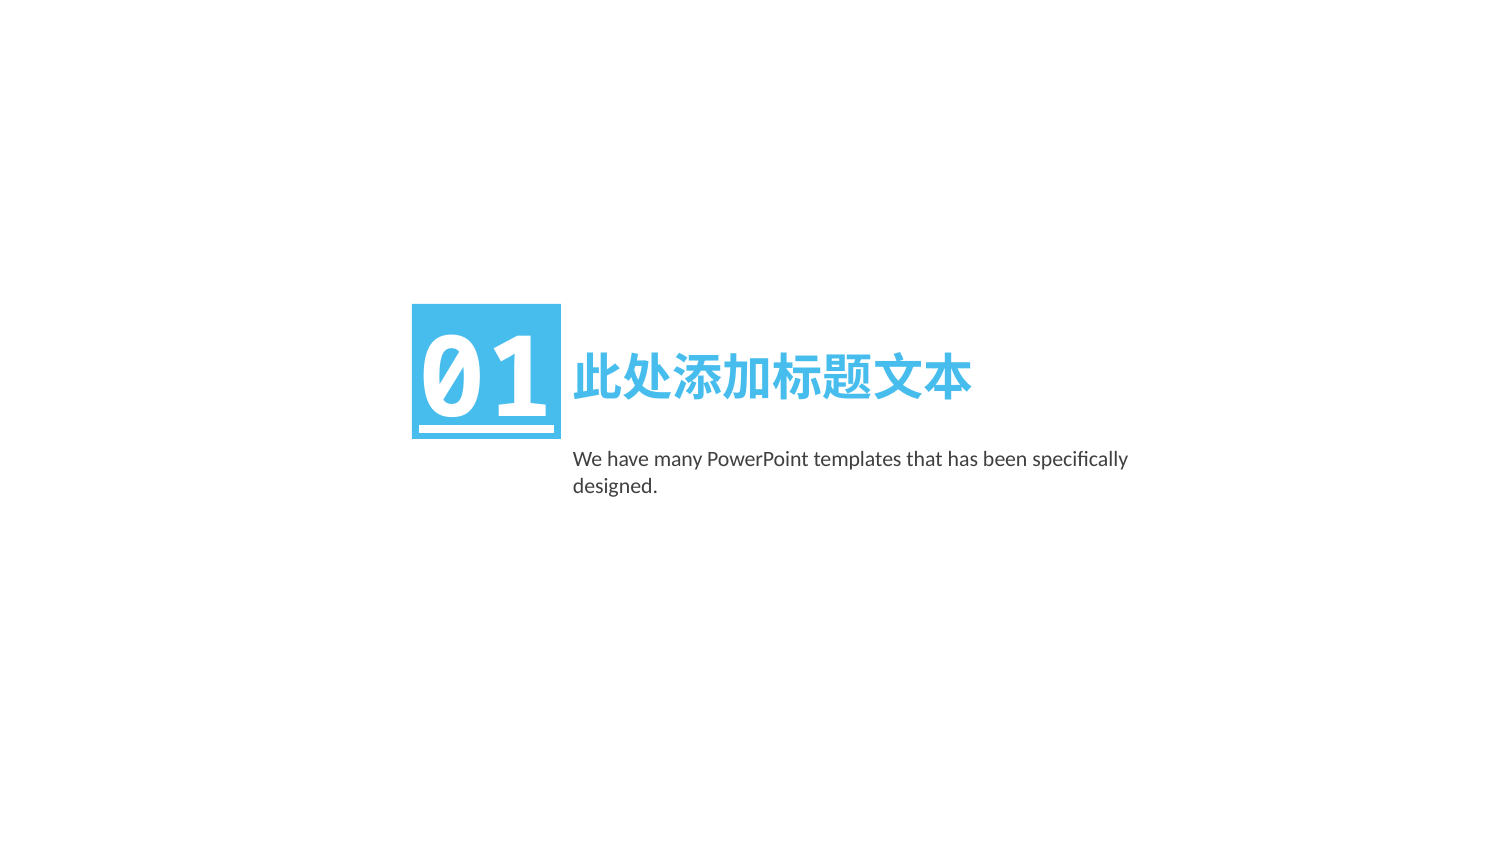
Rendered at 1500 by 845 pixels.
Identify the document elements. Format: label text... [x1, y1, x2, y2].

text_box 01 [411, 303, 561, 439]
text_box 此处添加标题文本 We have many PowerPoint templates that has been specifically designed. [572, 345, 1211, 498]
